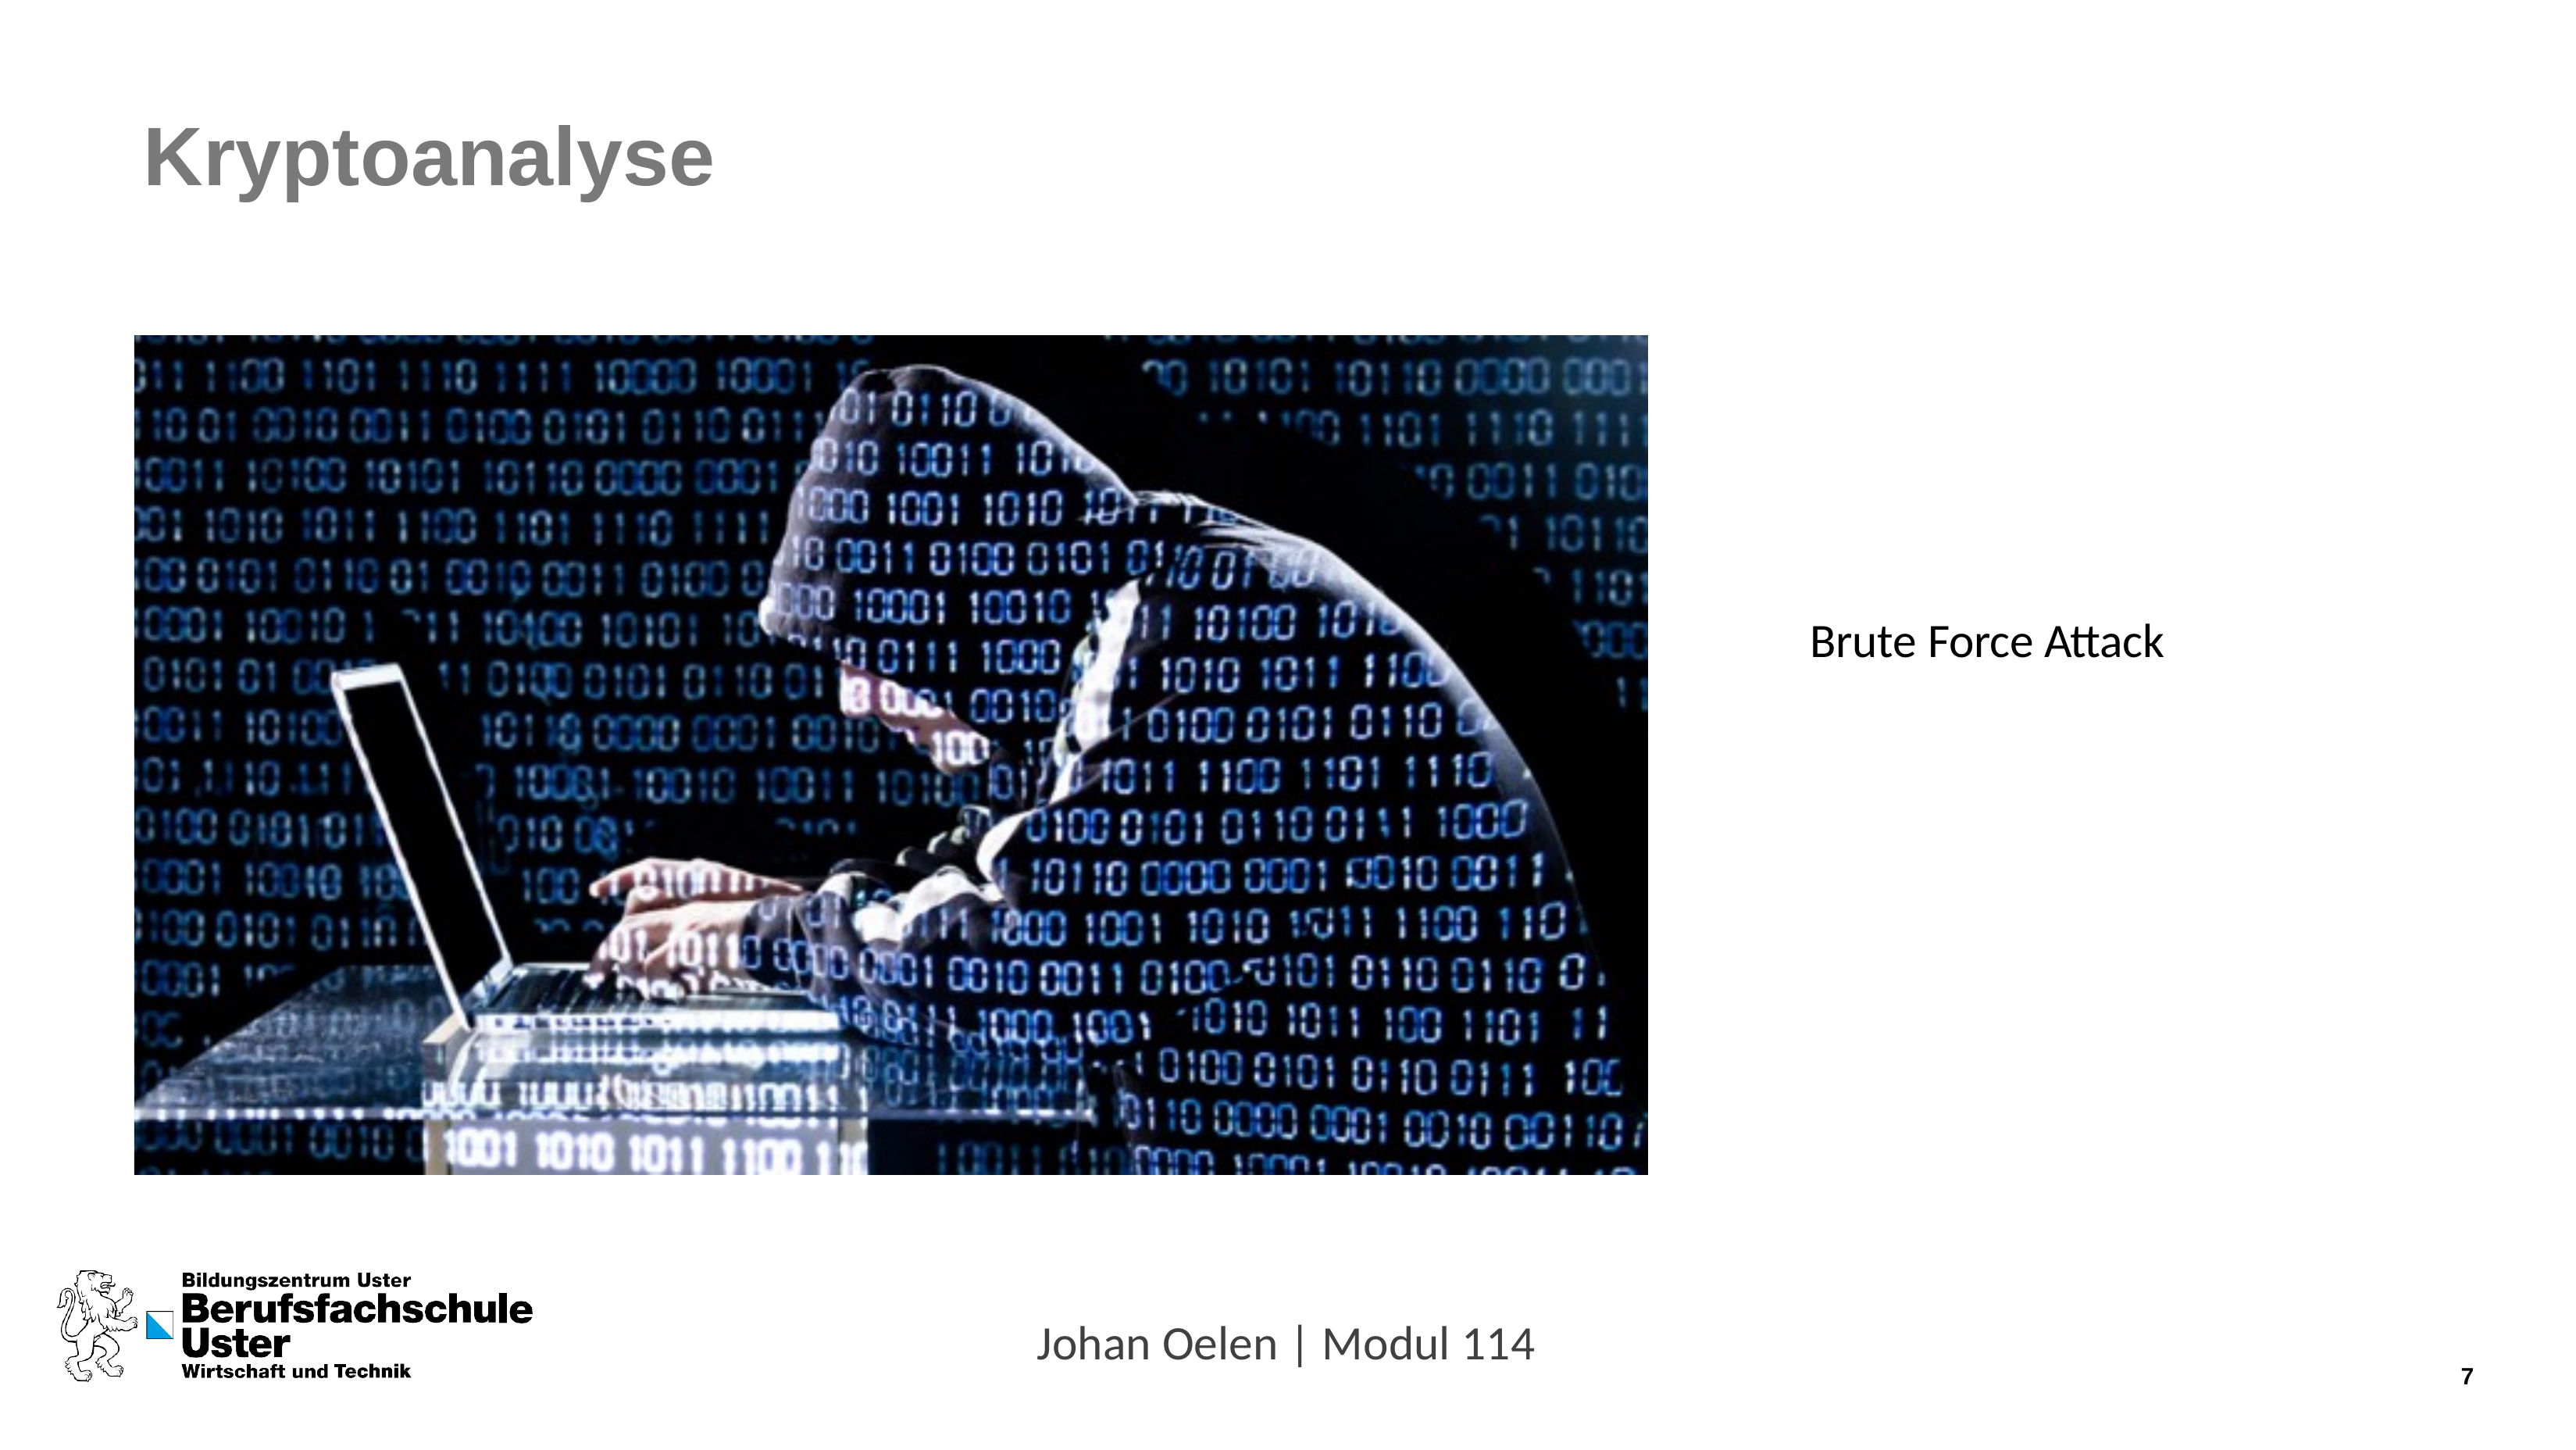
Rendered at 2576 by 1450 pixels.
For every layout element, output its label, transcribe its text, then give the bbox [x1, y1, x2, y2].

slide_number 3 [2444, 1361, 2478, 1450]
title Kryptoanalyse [141, 100, 719, 335]
picture [146, 1311, 173, 1338]
text_box [134, 335, 1648, 1175]
text_box Brute Force Attack [1808, 607, 2173, 667]
picture [498, 1293, 533, 1323]
picture [181, 1273, 496, 1378]
footer Johan Oelen | Modul 114 [1035, 1312, 1539, 1450]
picture [56, 1270, 138, 1382]
